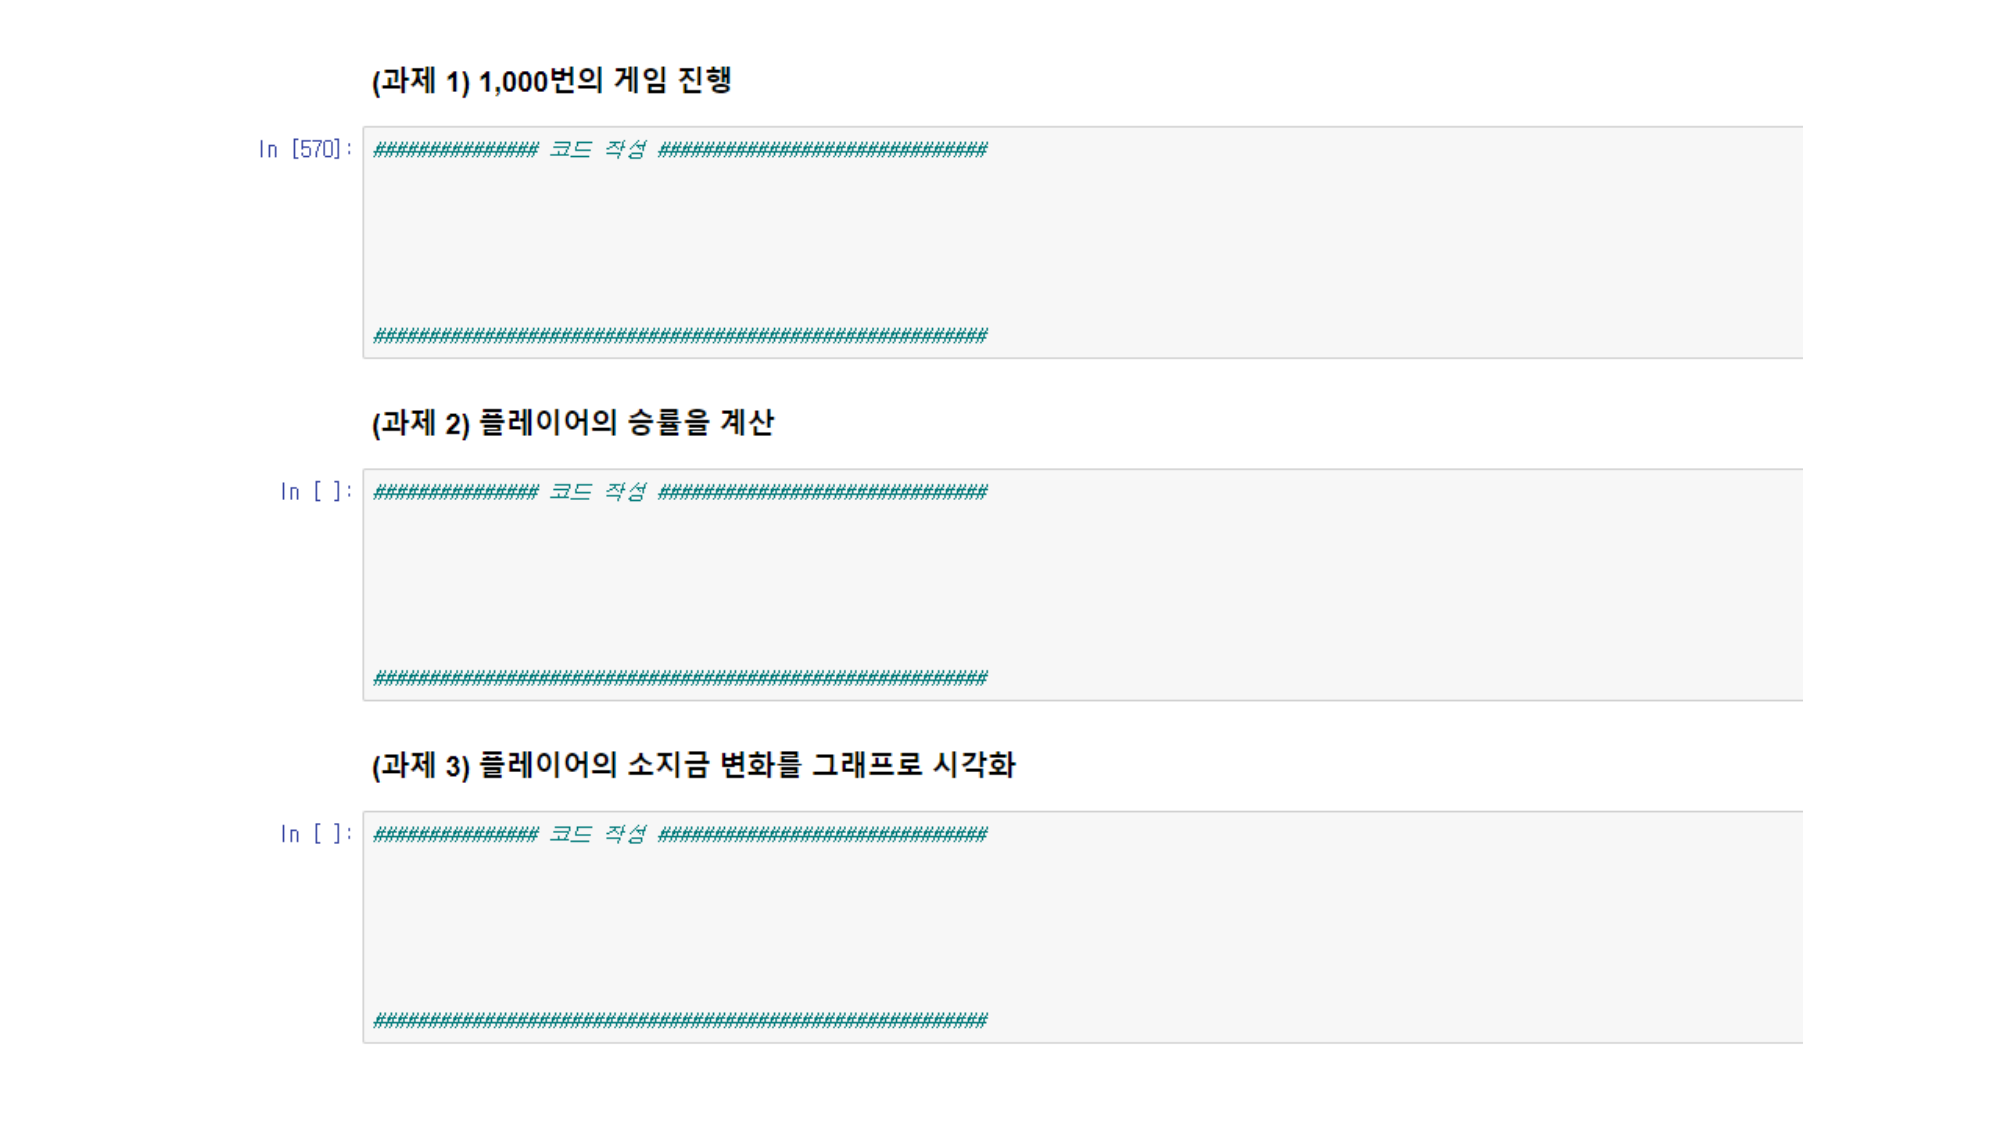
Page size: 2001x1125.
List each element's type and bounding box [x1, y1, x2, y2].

picture [197, 45, 1803, 1080]
